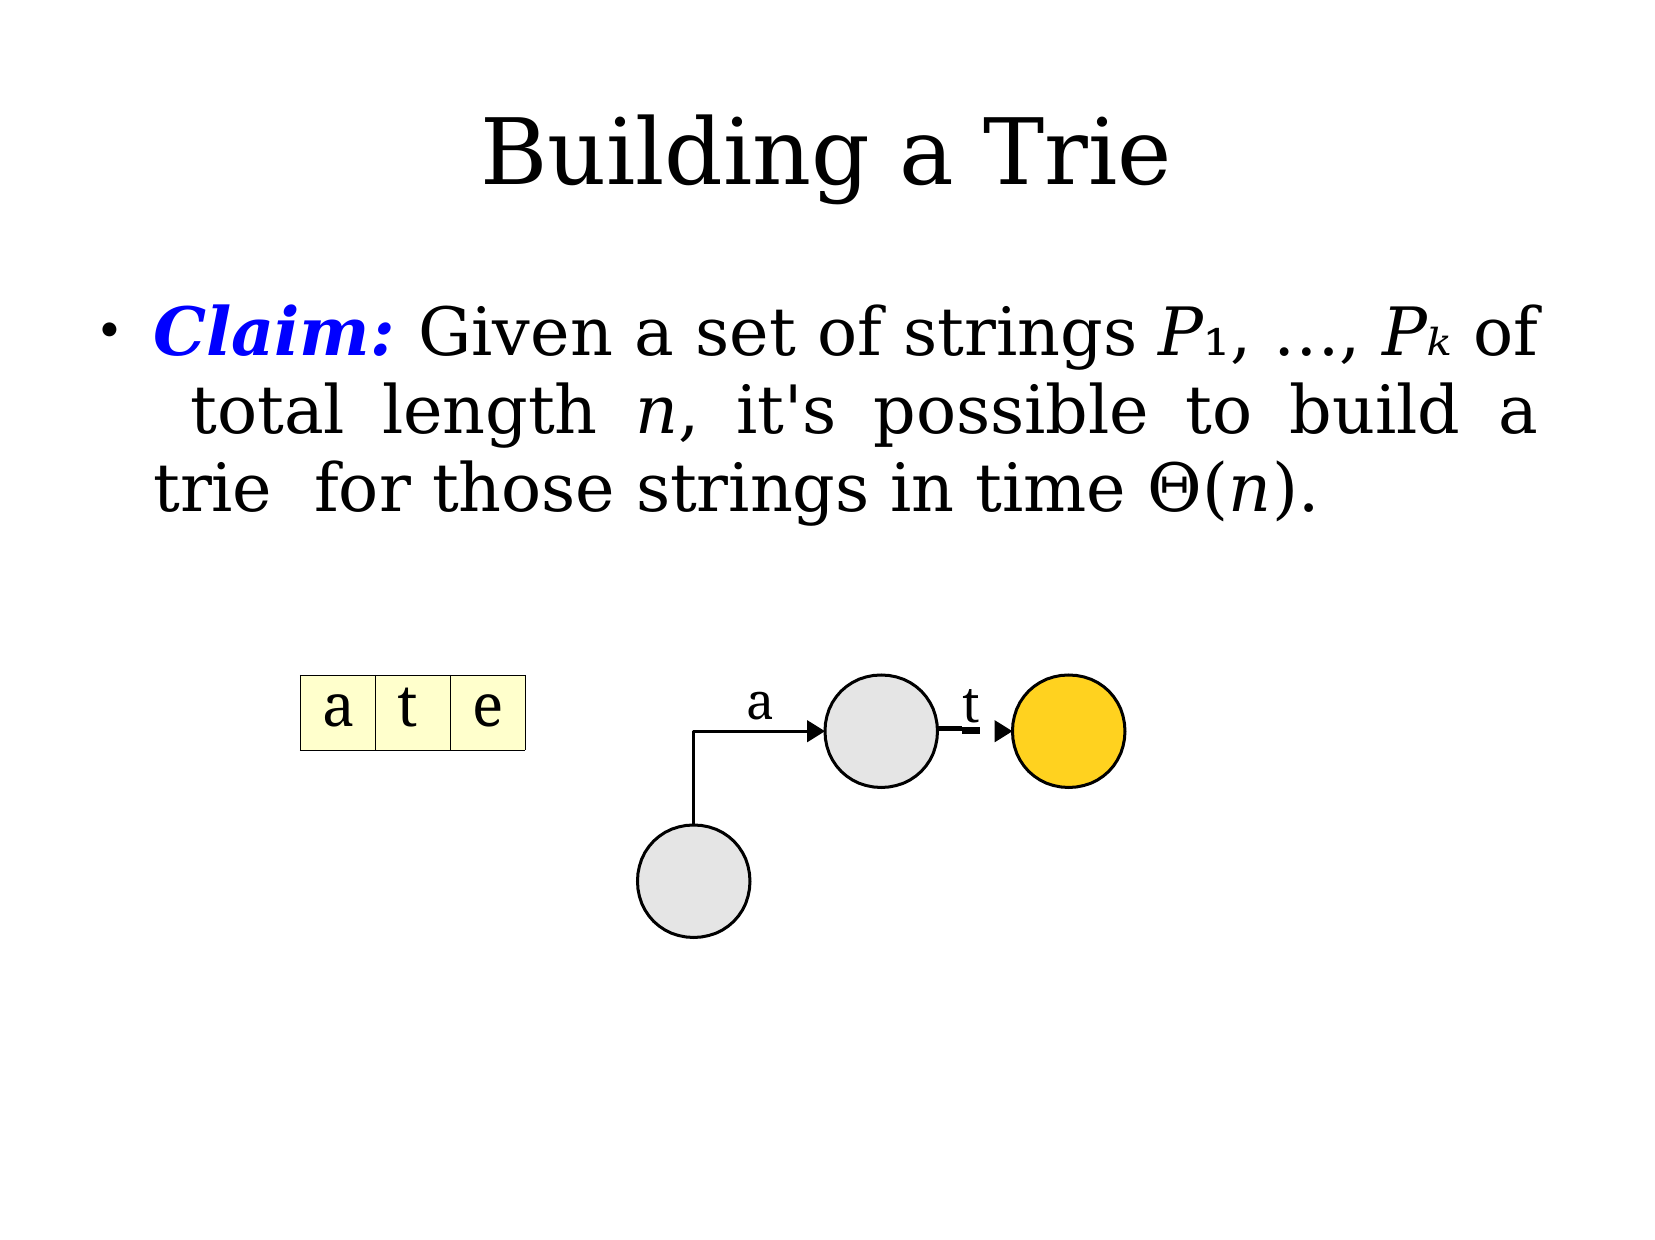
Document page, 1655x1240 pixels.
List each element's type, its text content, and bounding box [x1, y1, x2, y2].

text_box [693, 731, 807, 826]
table_header t [376, 676, 450, 750]
text_box ● [98, 306, 127, 345]
text_box [825, 675, 938, 788]
text_box t [935, 670, 990, 733]
text_box [637, 825, 751, 938]
text_box [807, 720, 825, 743]
title Building a Trie [478, 91, 1174, 284]
text_box Claim: Given a set of strings P₁, …, Pₖ of total length n, it's possible to build a trie for those strings in time Θ(n). [151, 284, 1539, 526]
text_box [994, 720, 1013, 743]
text_box [1012, 675, 1126, 788]
table_header a [301, 676, 375, 750]
text_box a [744, 667, 774, 730]
table_header e [451, 676, 525, 750]
